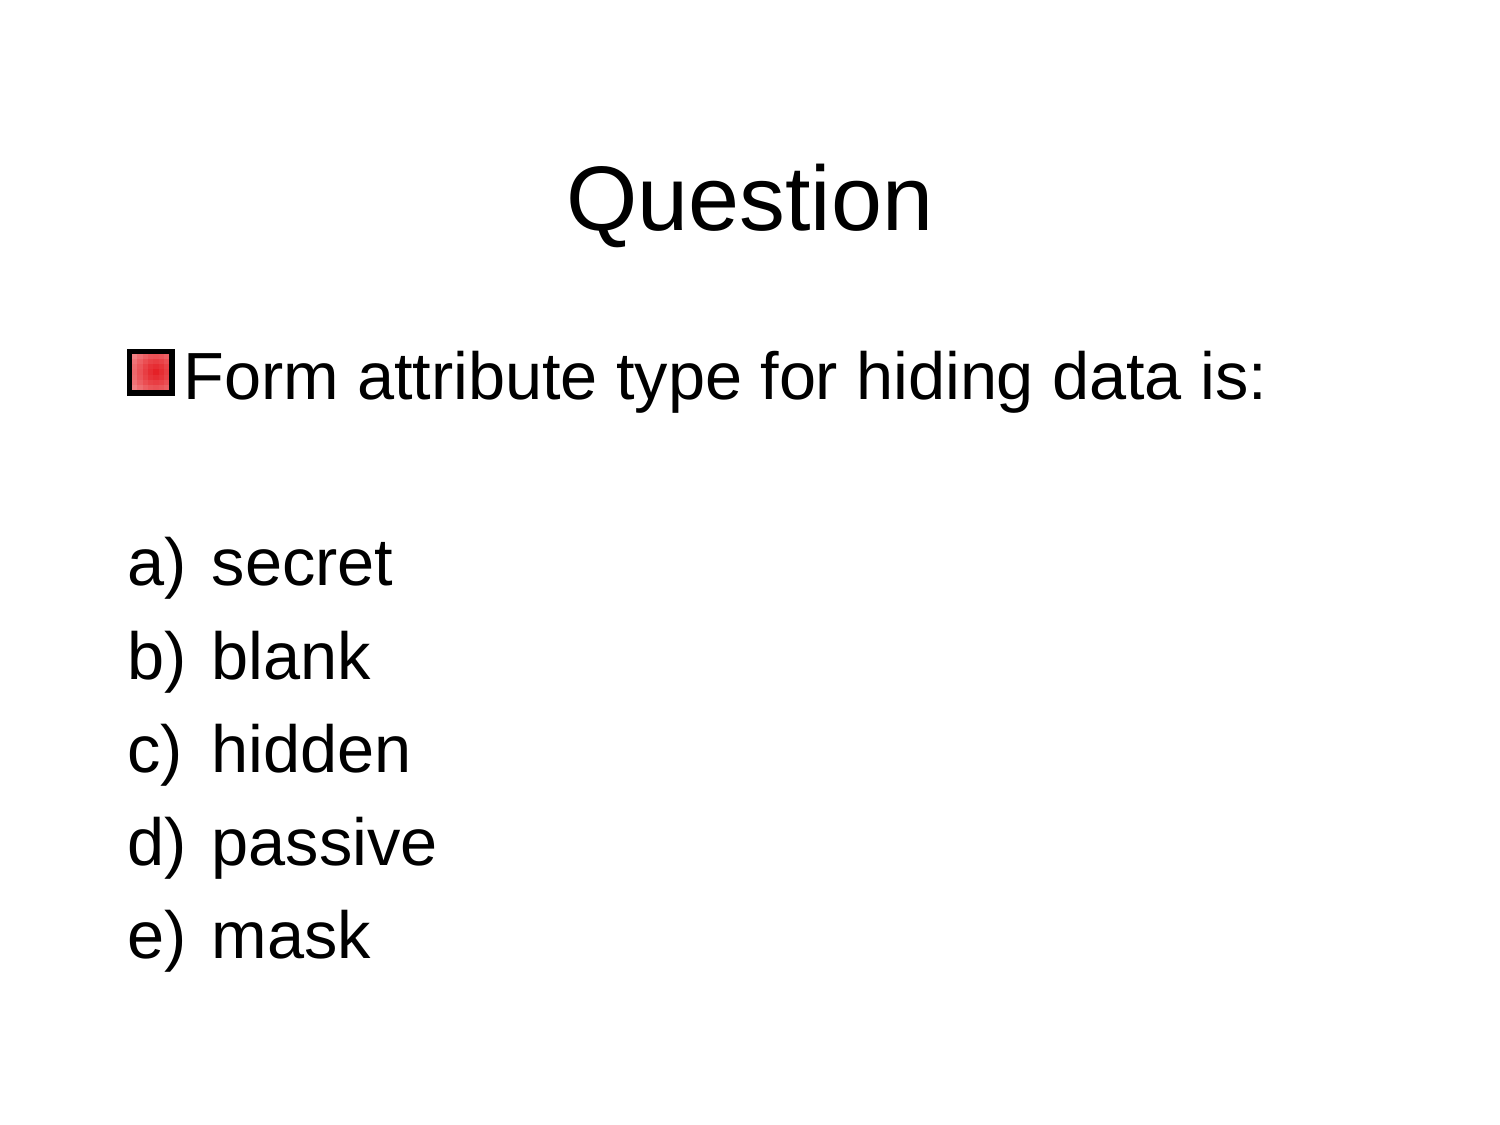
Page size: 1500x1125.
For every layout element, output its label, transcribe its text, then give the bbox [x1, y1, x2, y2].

picture [127, 349, 175, 396]
list Form attribute type for hiding data is: secret blank hidden passive mask [112, 324, 1388, 1000]
title Question [112, 99, 1388, 288]
